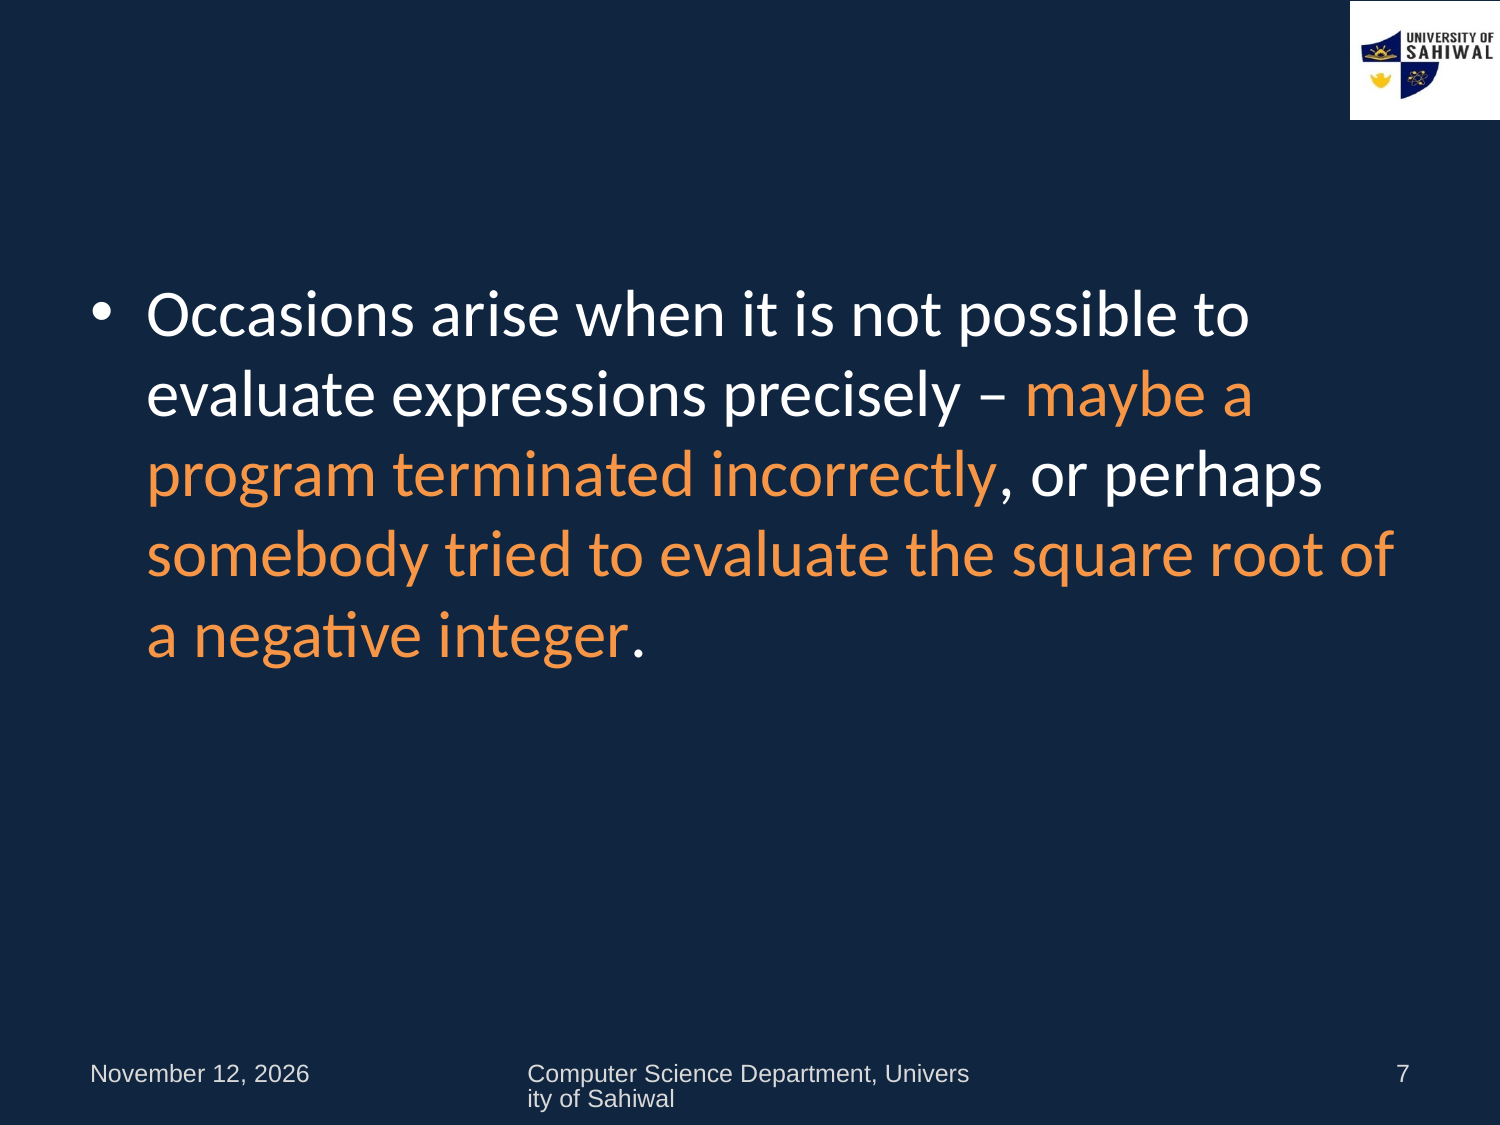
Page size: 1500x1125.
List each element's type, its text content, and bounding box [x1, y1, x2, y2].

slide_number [75, 1042, 425, 1103]
slide_number 7 [1074, 1042, 1425, 1103]
footer Computer Science Department, University of Sahiwal [512, 1042, 988, 1103]
picture [1350, 1, 1500, 120]
list Occasions arise when it is not possible to evaluate expressions precisely – maybe a program terminated incorrectly, or perhaps somebody tried to evaluate the square root of a negative integer. [75, 262, 1425, 1005]
